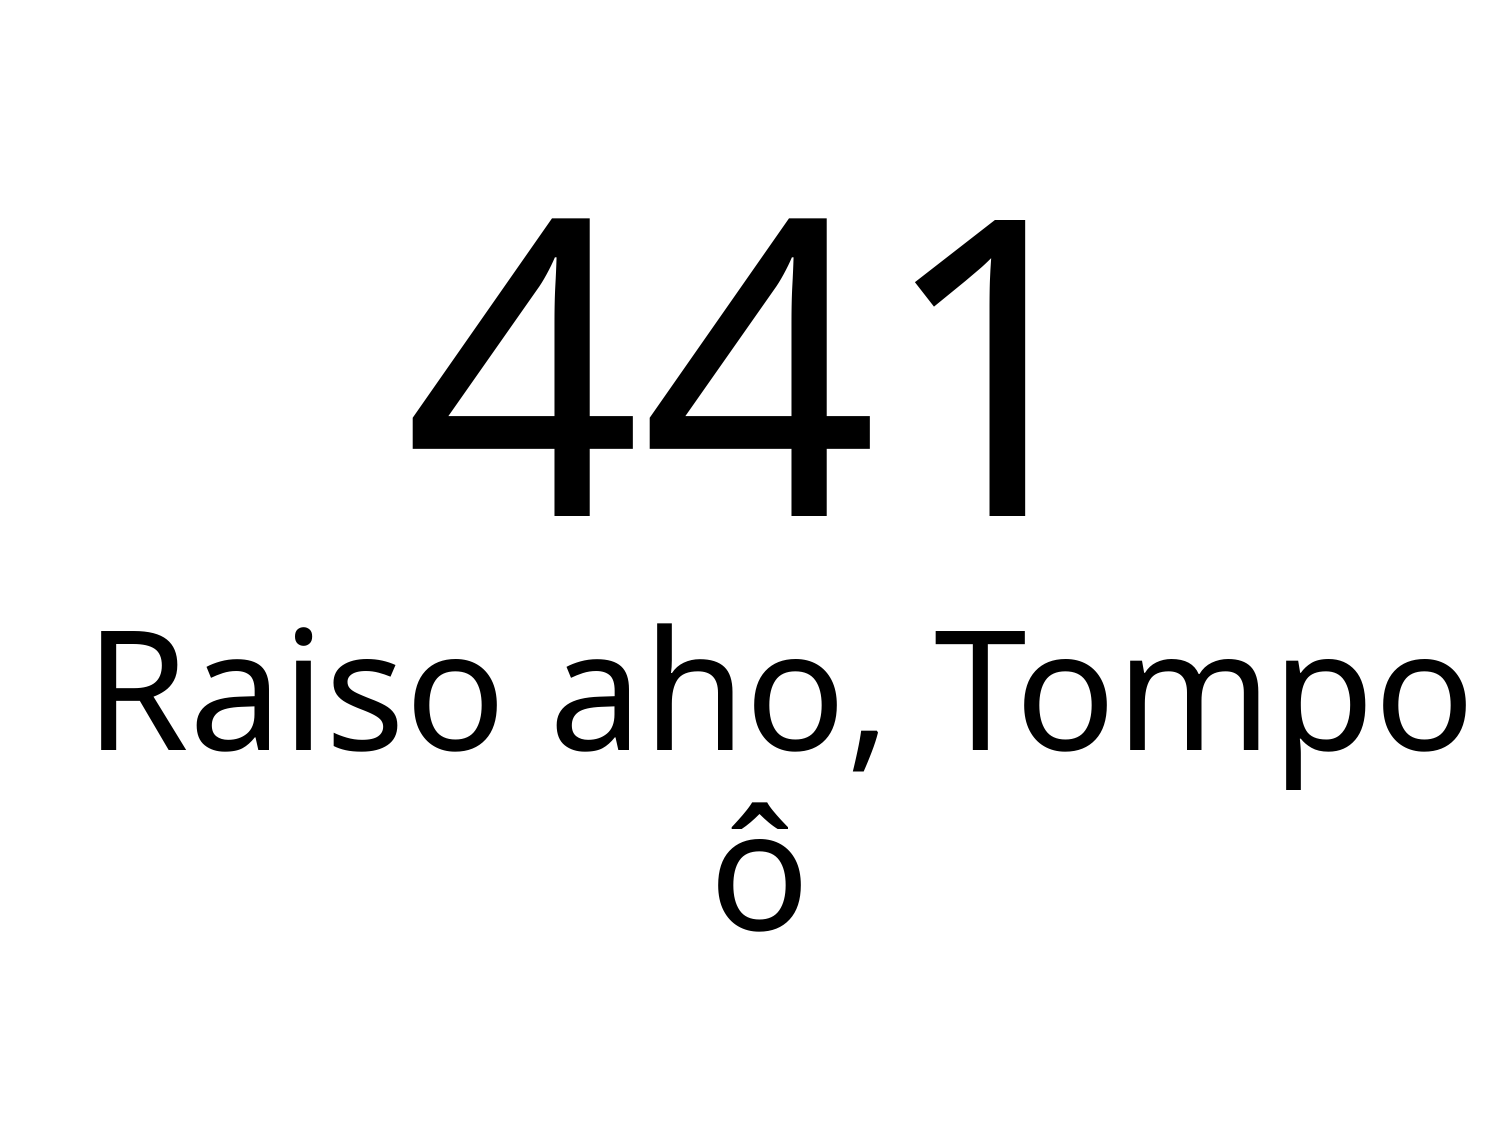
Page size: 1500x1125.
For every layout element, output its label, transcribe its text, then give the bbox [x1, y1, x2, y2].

title 441 Raiso aho, Tompo ô [0, 453, 1500, 672]
